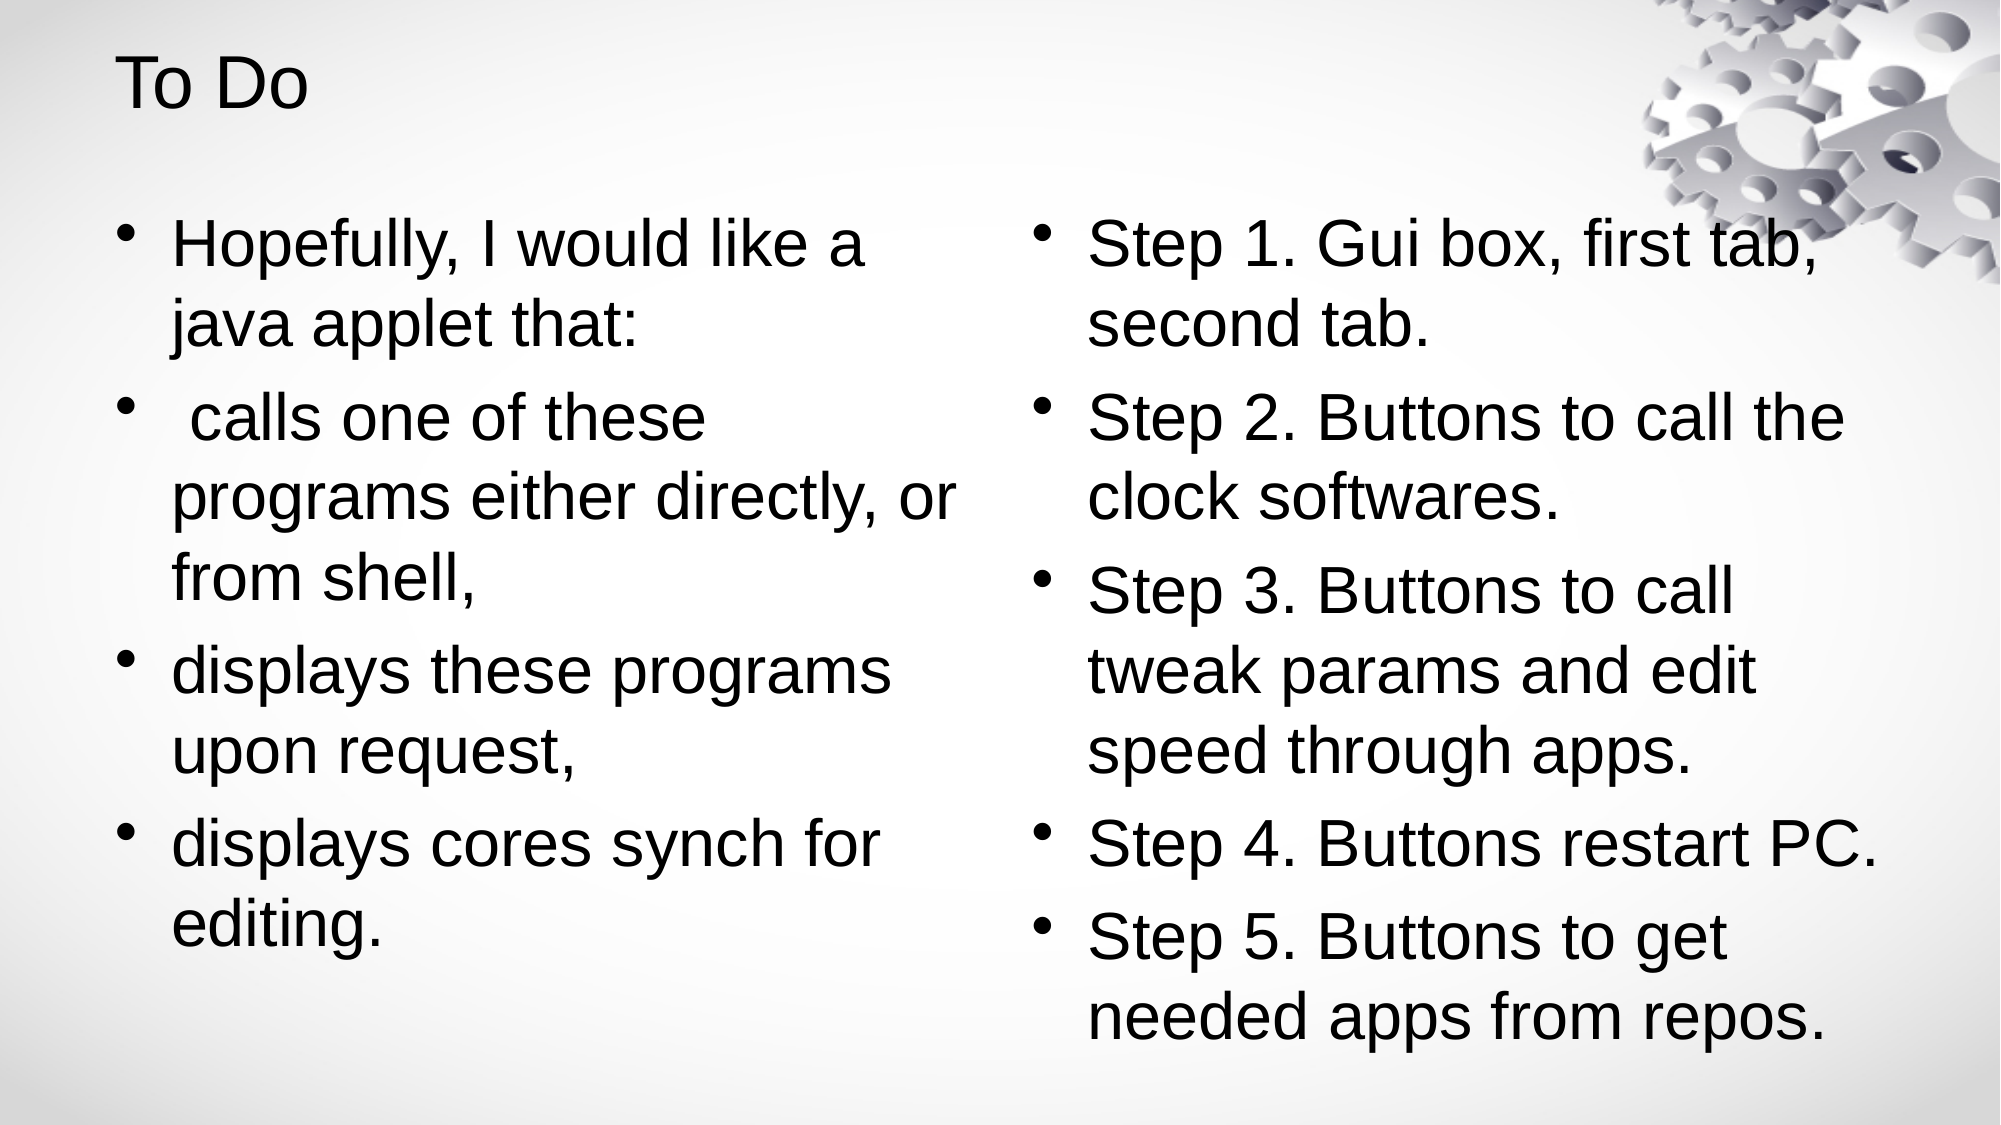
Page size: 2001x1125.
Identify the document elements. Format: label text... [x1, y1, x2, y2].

picture [0, 0, 2000, 1125]
title To Do [99, 30, 1901, 127]
list Step 1. Gui box, first tab, second tab. Step 2. Buttons to call the clock softwares. Step 3. Buttons to call tweak params and edit speed through apps. Step 4. Buttons restart PC. Step 5. Buttons to get needed apps from repos. [1016, 192, 1901, 1006]
list Hopefully, I would like a java applet that: calls one of these programs either directly, or from shell, displays these programs upon request, displays cores synch for editing. [99, 192, 984, 1006]
